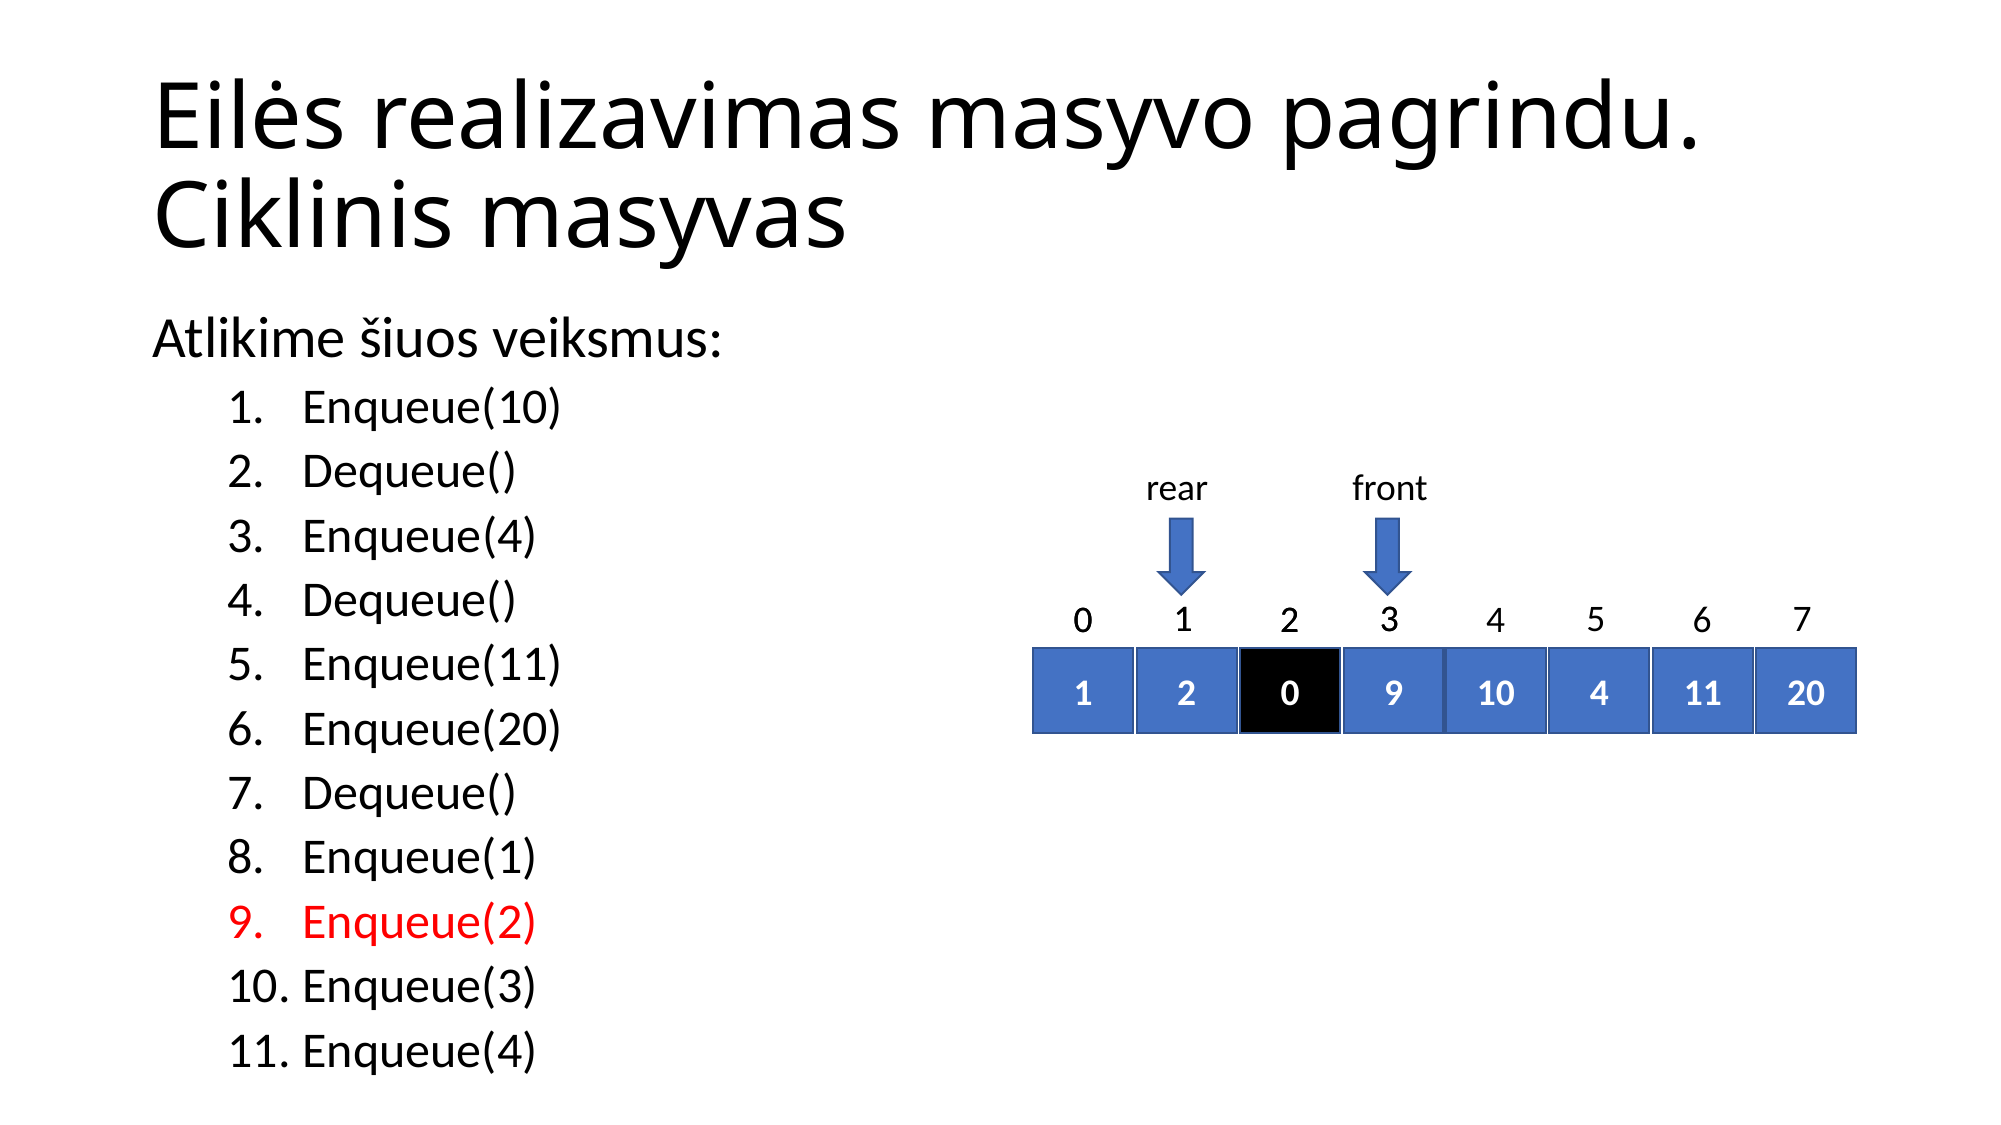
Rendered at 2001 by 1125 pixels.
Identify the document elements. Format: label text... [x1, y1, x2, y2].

text_box 3 [1339, 586, 1440, 646]
text_box 1 [1032, 647, 1134, 734]
text_box 10 [1445, 647, 1547, 734]
text_box 0 [1033, 587, 1134, 648]
text_box 1 [1133, 586, 1234, 646]
text_box 5 [1545, 586, 1646, 646]
text_box 11 [1652, 647, 1754, 734]
text_box 7 [1751, 586, 1852, 646]
title Eilės realizavimas masyvo pagrindu. Ciklinis masyvas [137, 59, 1863, 278]
text_box 0 [1239, 647, 1341, 734]
text_box [1156, 517, 1207, 586]
text_box Atlikime šiuos veiksmus: Enqueue(10) Dequeue() Enqueue(4) Dequeue() Enqueue(11) Enqueue(20) Dequeue() Enqueue(1) Enqueue(2) Enqueue(3) Enqueue(4) [137, 299, 1000, 1099]
text_box 20 [1755, 647, 1857, 734]
text_box rear [1131, 455, 1239, 516]
text_box 4 [1445, 587, 1546, 648]
text_box 2 [1239, 587, 1340, 648]
text_box front [1337, 455, 1446, 516]
text_box 4 [1548, 647, 1650, 734]
text_box [1362, 517, 1413, 586]
text_box 9 [1343, 647, 1445, 734]
text_box 6 [1652, 587, 1752, 648]
text_box 2 [1136, 647, 1238, 734]
